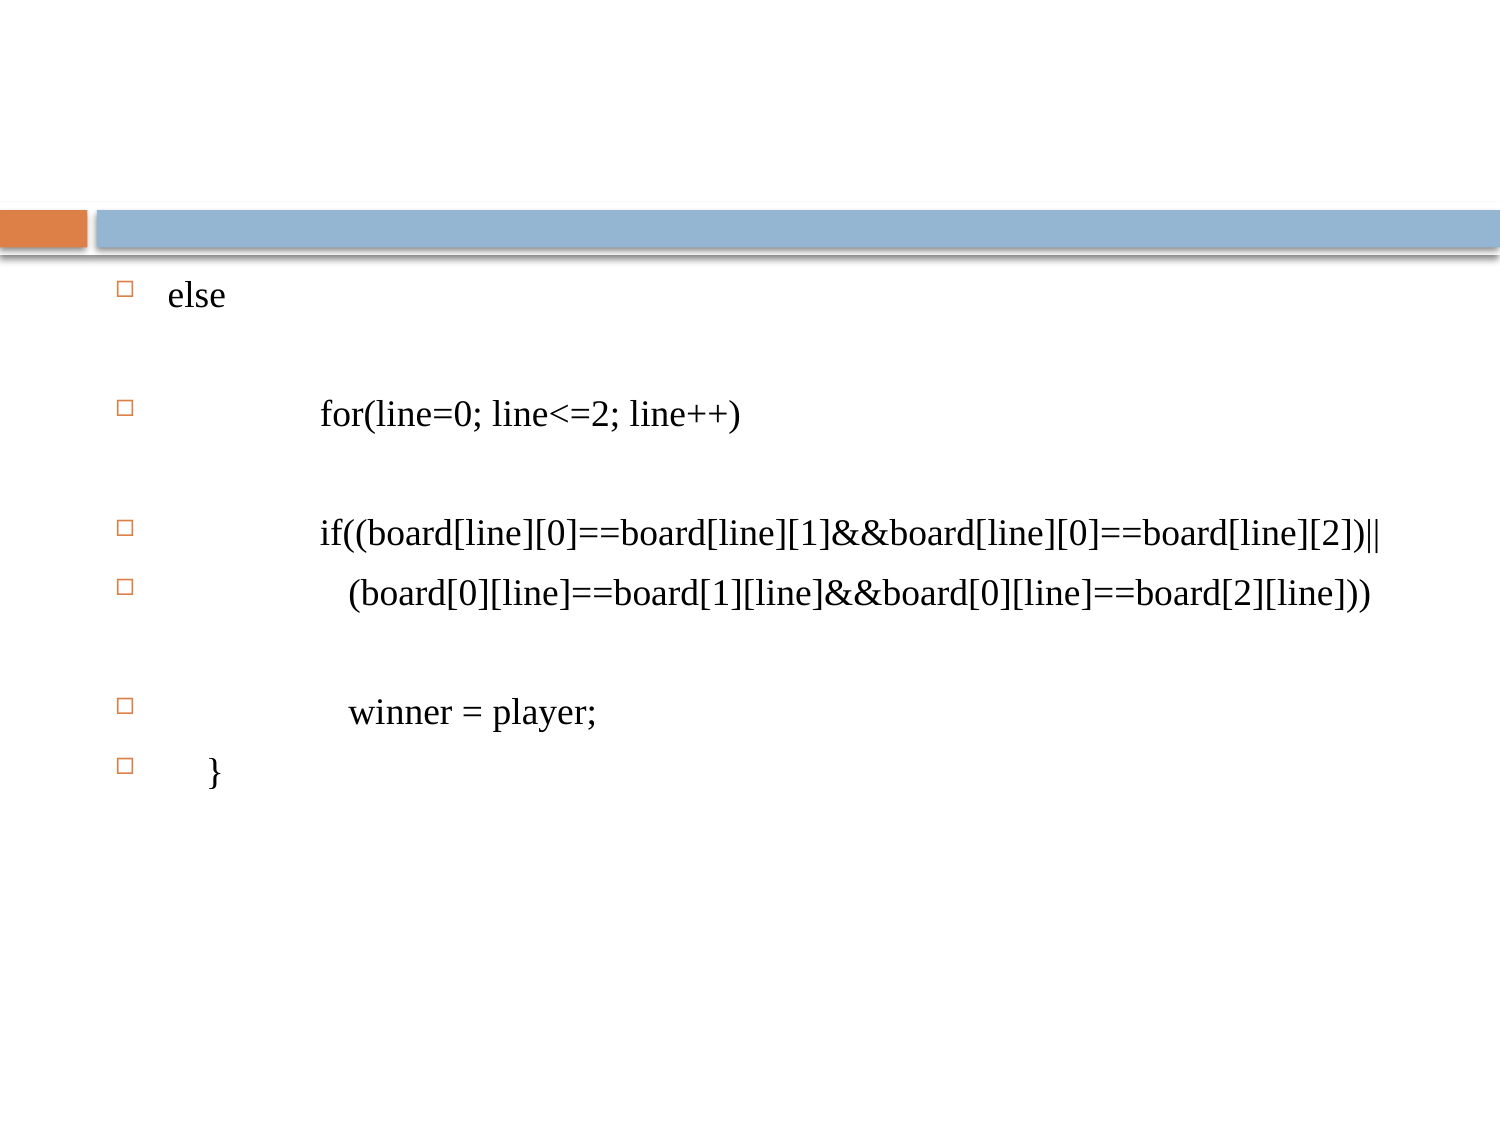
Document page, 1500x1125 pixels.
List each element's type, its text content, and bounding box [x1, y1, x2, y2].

list else for(line=0; line<=2; line++) if((board[line][0]==board[line][1]&&board[line][0]==board[line][2])|| (board[0][line]==board[1][line]&&board[0][line]==board[2][line])) winner = player; } [100, 262, 1438, 1000]
